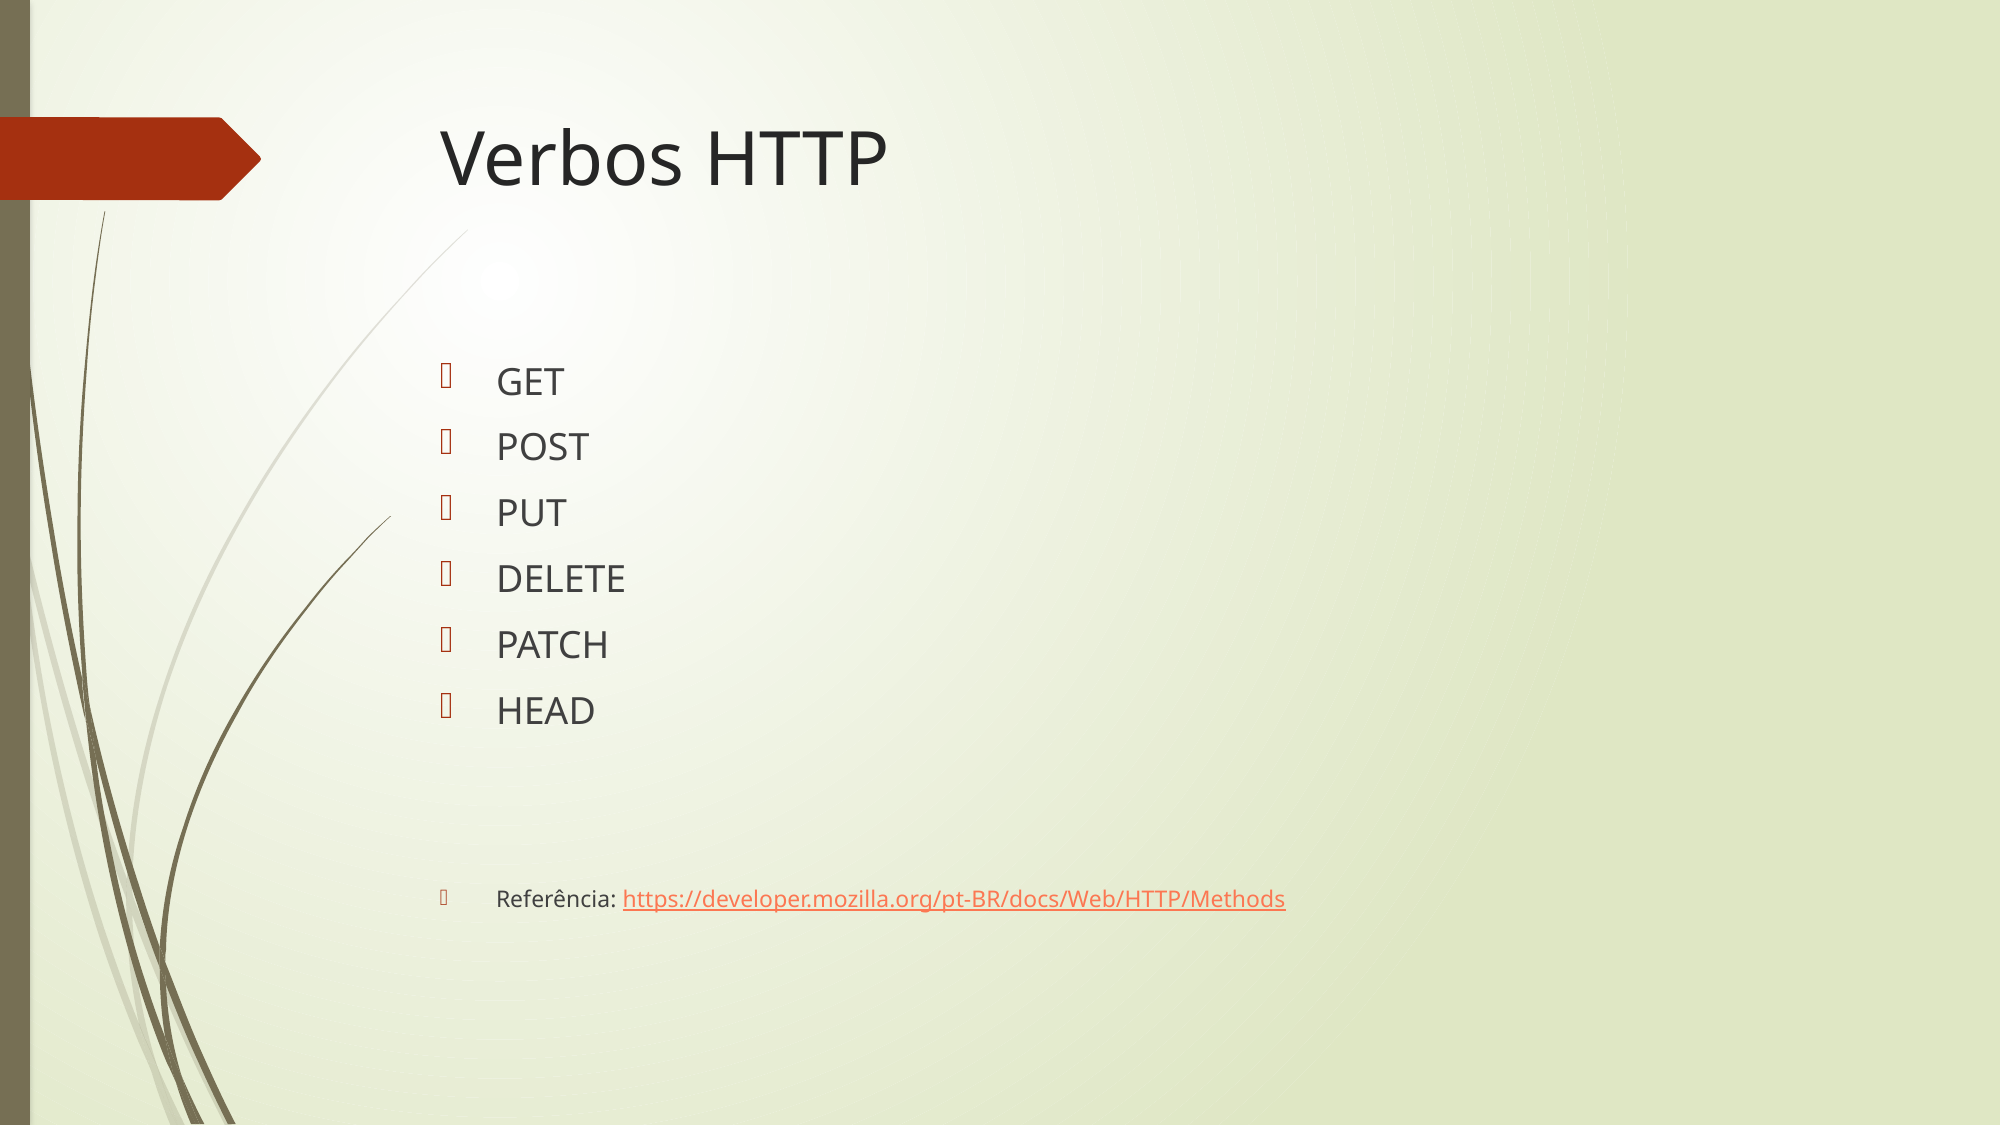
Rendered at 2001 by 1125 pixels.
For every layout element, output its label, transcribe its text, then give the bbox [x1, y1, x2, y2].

title Verbos HTTP [425, 102, 1888, 313]
list GET POST PUT DELETE PATCH HEAD Referência: https://developer.mozilla.org/pt-BR/docs/Web/HTTP/Methods [424, 350, 1888, 970]
